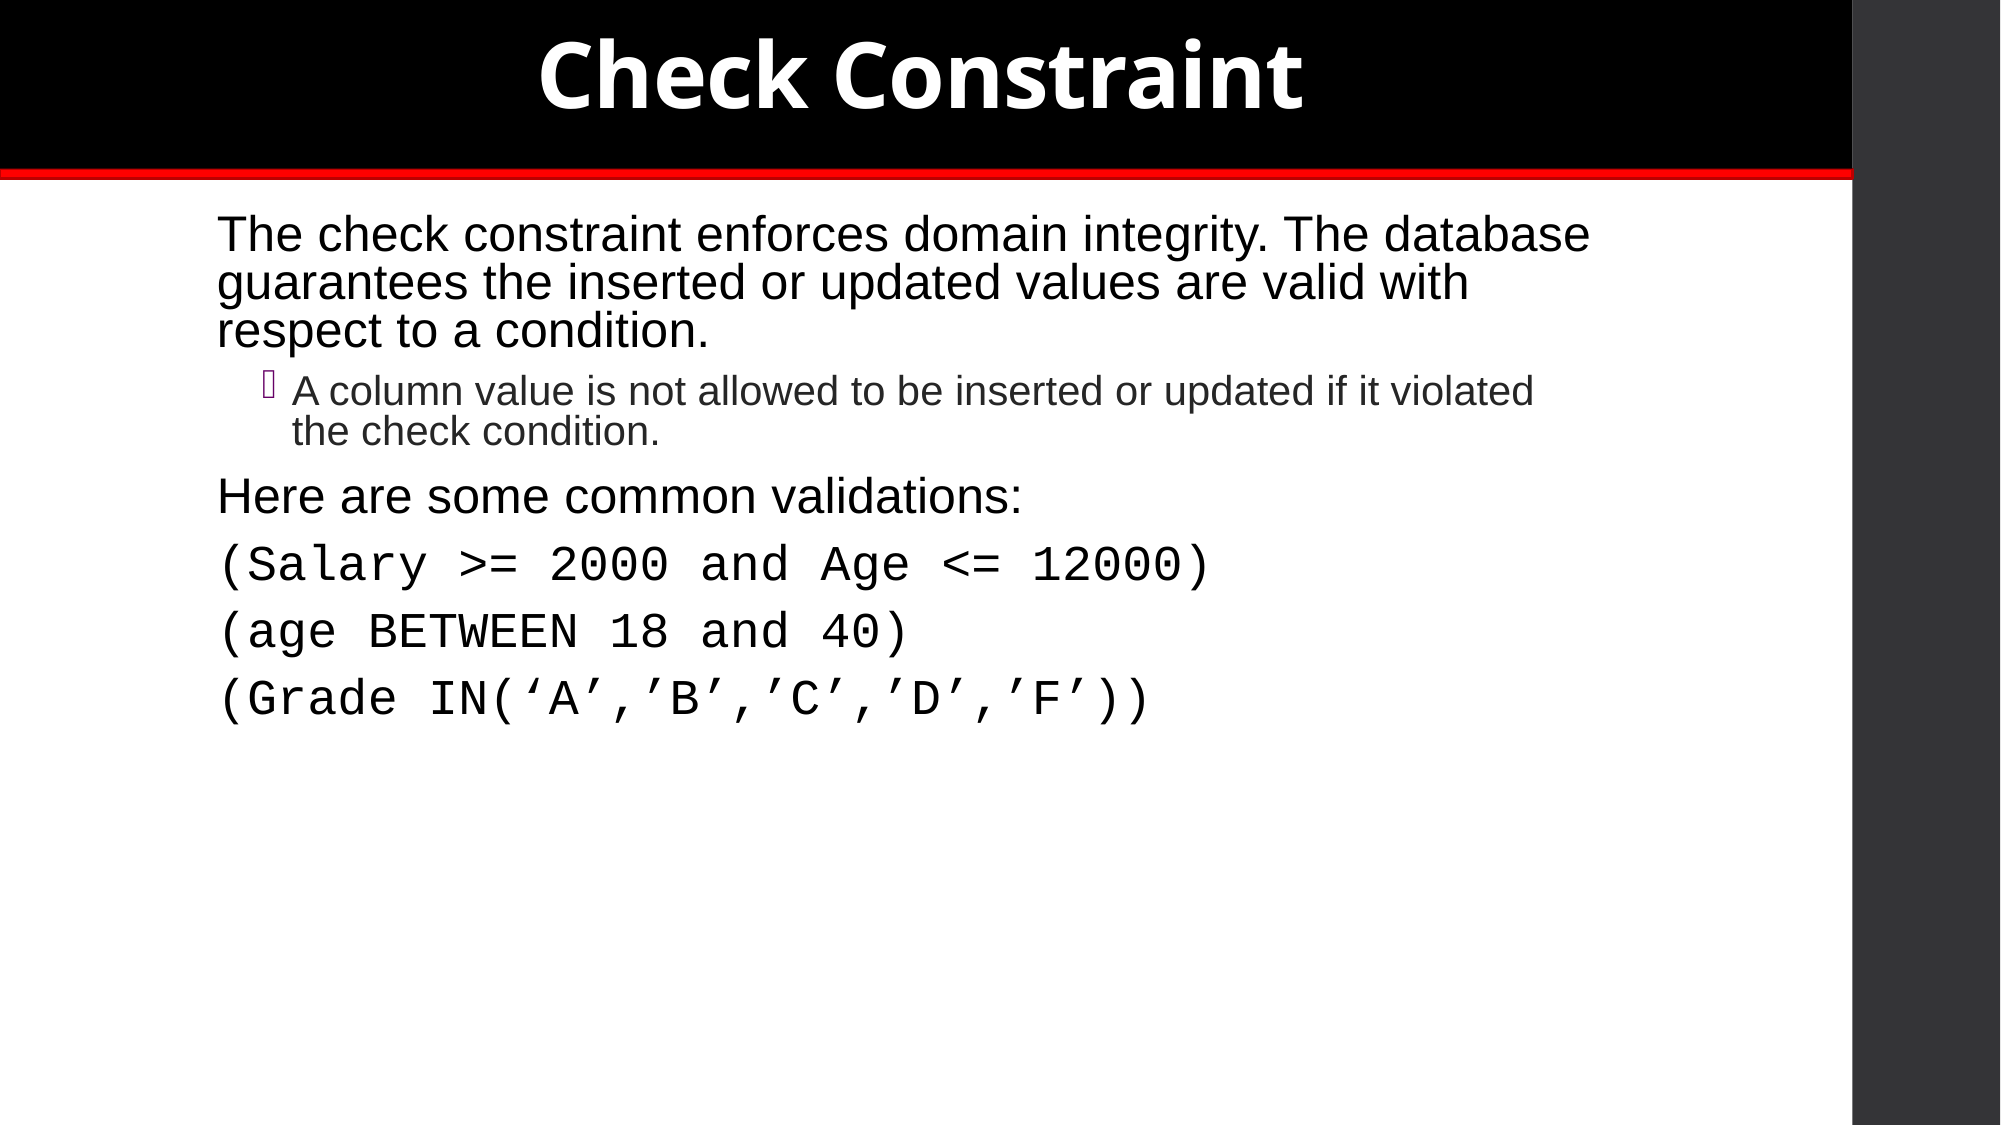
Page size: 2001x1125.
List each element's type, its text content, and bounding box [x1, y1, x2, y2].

title Check Constraint [0, 0, 1853, 169]
list The check constraint enforces domain integrity. The database guarantees the inserted or updated values are valid with respect to a condition. A column value is not allowed to be inserted or updated if it violated the check condition. Here are some common validations: (Salary >= 2000 and Age <= 12000) (age BETWEEN 18 and 40) (Grade IN(‘A’,’B’,’C’,’D’,’F’)) [201, 205, 1612, 920]
